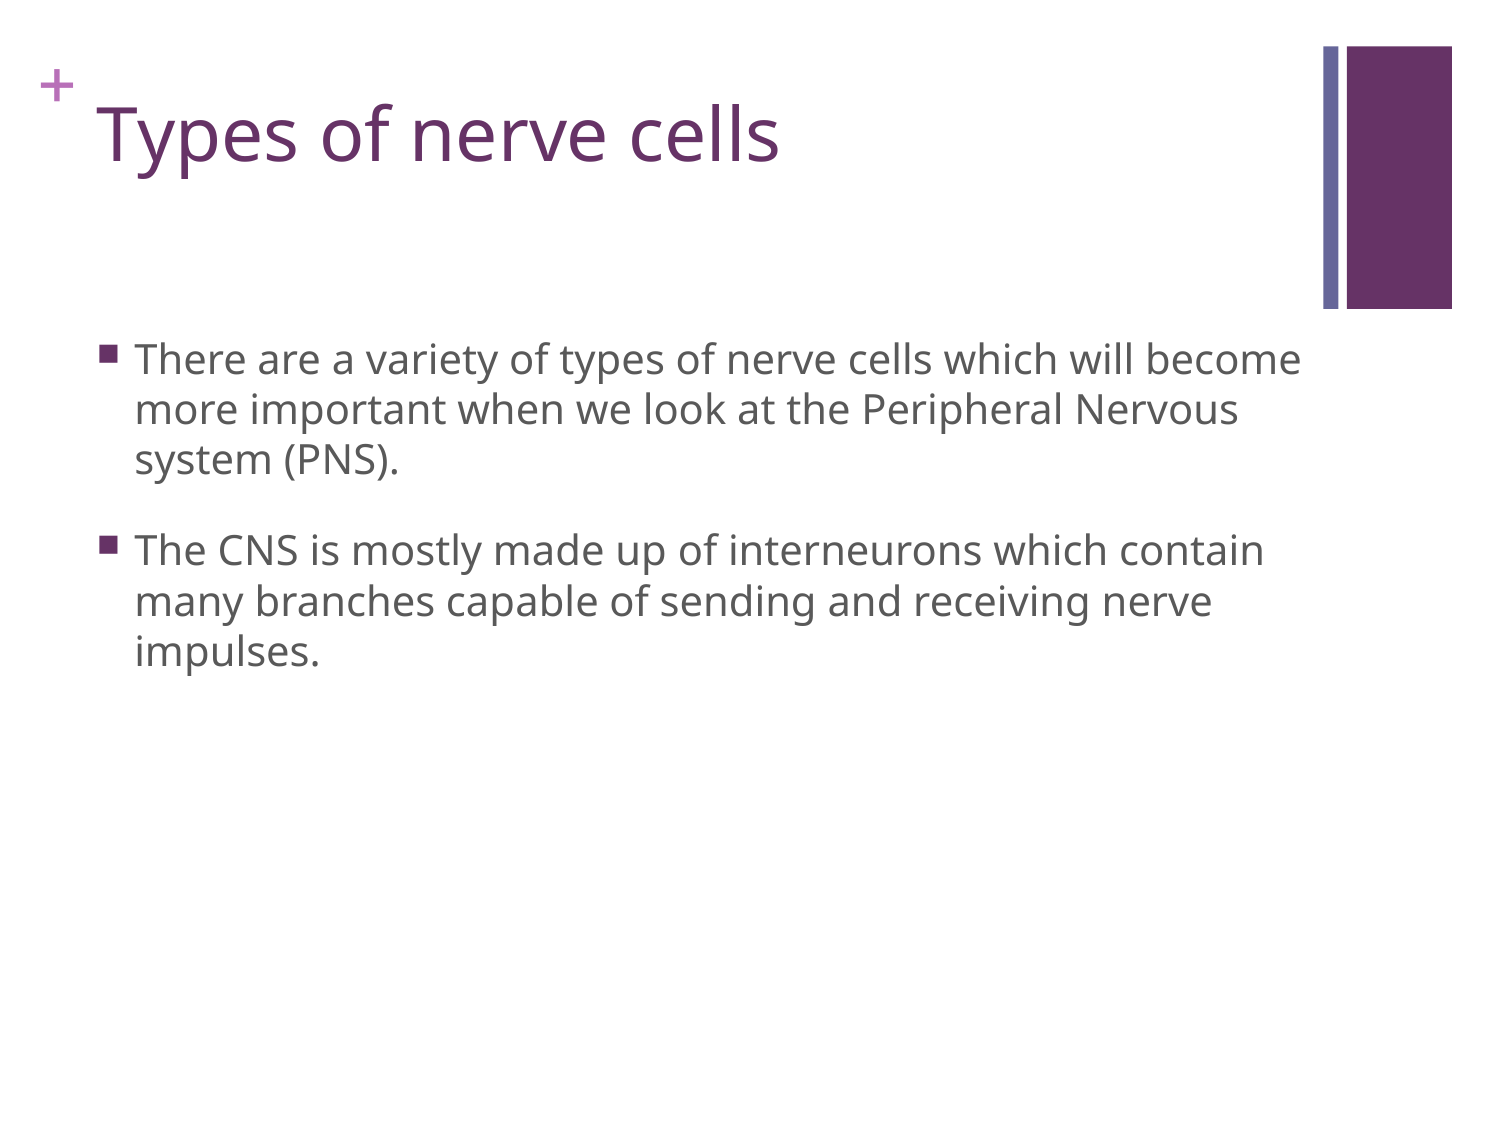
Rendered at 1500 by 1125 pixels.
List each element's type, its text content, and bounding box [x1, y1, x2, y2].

list There are a variety of types of nerve cells which will become more important when we look at the Peripheral Nervous system (PNS). The CNS is mostly made up of interneurons which contain many branches capable of sending and receiving nerve impulses. [81, 324, 1322, 1005]
title Types of nerve cells [81, 79, 1322, 263]
